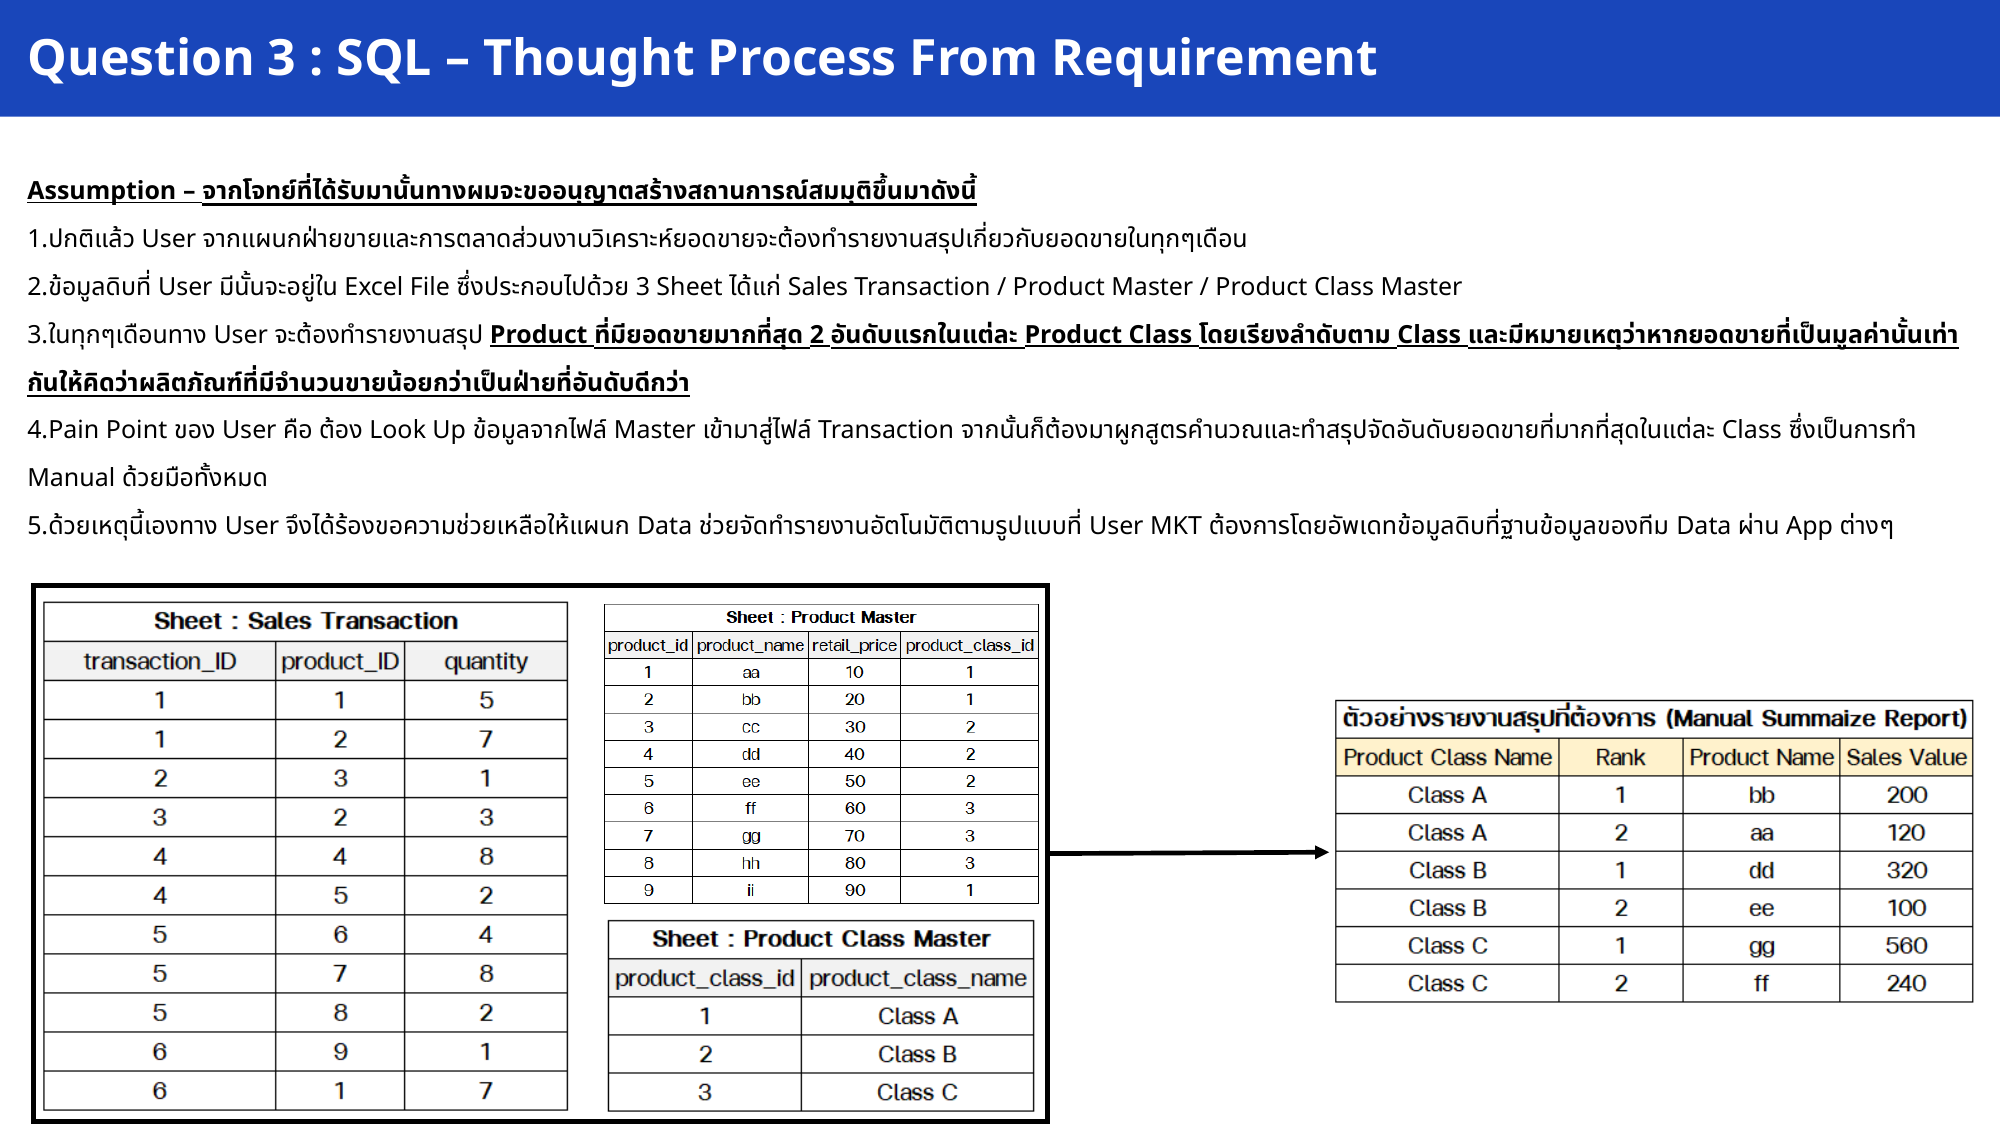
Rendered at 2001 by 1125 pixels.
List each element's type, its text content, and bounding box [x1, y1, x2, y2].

text_box [0, 0, 2000, 118]
picture [1329, 695, 1981, 1009]
title Question 3 : SQL – Thought Process From Requirement [12, 17, 1956, 101]
picture [33, 594, 576, 1120]
text_box Assumption – จากโจทย์ที่ได้รับมานั้นทางผมจะขออนุญาตสร้างสถานการณ์สมมุติขึ้นมาดังนี้ 1.ปกติแล้ว User จากแผนกฝ่ายขายและการตลาดส่วนงานวิเคราะห์ยอดขายจะต้องทำรายงานสรุปเกี่ยวกับยอดขายในทุกๆเดือน 2.ข้อมูลดิบที่ User มีนั้นจะอยู่ใน Excel File ซึ่งประกอบไปด้วย 3 Sheet ได้แก่ Sales Transaction / Product Master / Product Class Master 3.ในทุกๆเดือนทาง User จะต้องทำรายงานสรุป Product ที่มียอดขายมากที่สุด 2 อันดับแรกในแต่ละ Product Class โดยเรียงลำดับตาม Class และมีหมายเหตุว่าหากยอดขายที่เป็นมูลค่านั้นเท่ากันให้คิดว่าผลิตภัณฑ์ที่มีจำนวนขายน้อยกว่าเป็นฝ่ายที่อันดับดีกว่า 4.Pain Point ของ User คือ ต้อง Look Up ข้อมูลจากไฟล์ Master เข้ามาสู่ไฟล์ Transaction จากนั้นก็ต้องมาผูกสูตรคำนวณและทำสรุปจัดอันดับยอดขายที่มากที่สุดในแต่ละ Class ซึ่งเป็นการทำ Manual ด้วยมือทั้งหมด 5.ด้วยเหตุนี้เองทาง User จึงได้ร้องขอความช่วยเหลือให้แผนก Data ช่วยจัดทำรายงานอัตโนมัติตามรูปแบบที่ User MKT ต้องการโดยอัพเดทข้อมูลดิบที่ฐานข้อมูลของทีม Data ผ่าน App ต่างๆ [12, 149, 1983, 551]
picture [594, 595, 1045, 1122]
text_box [32, 584, 1048, 1123]
